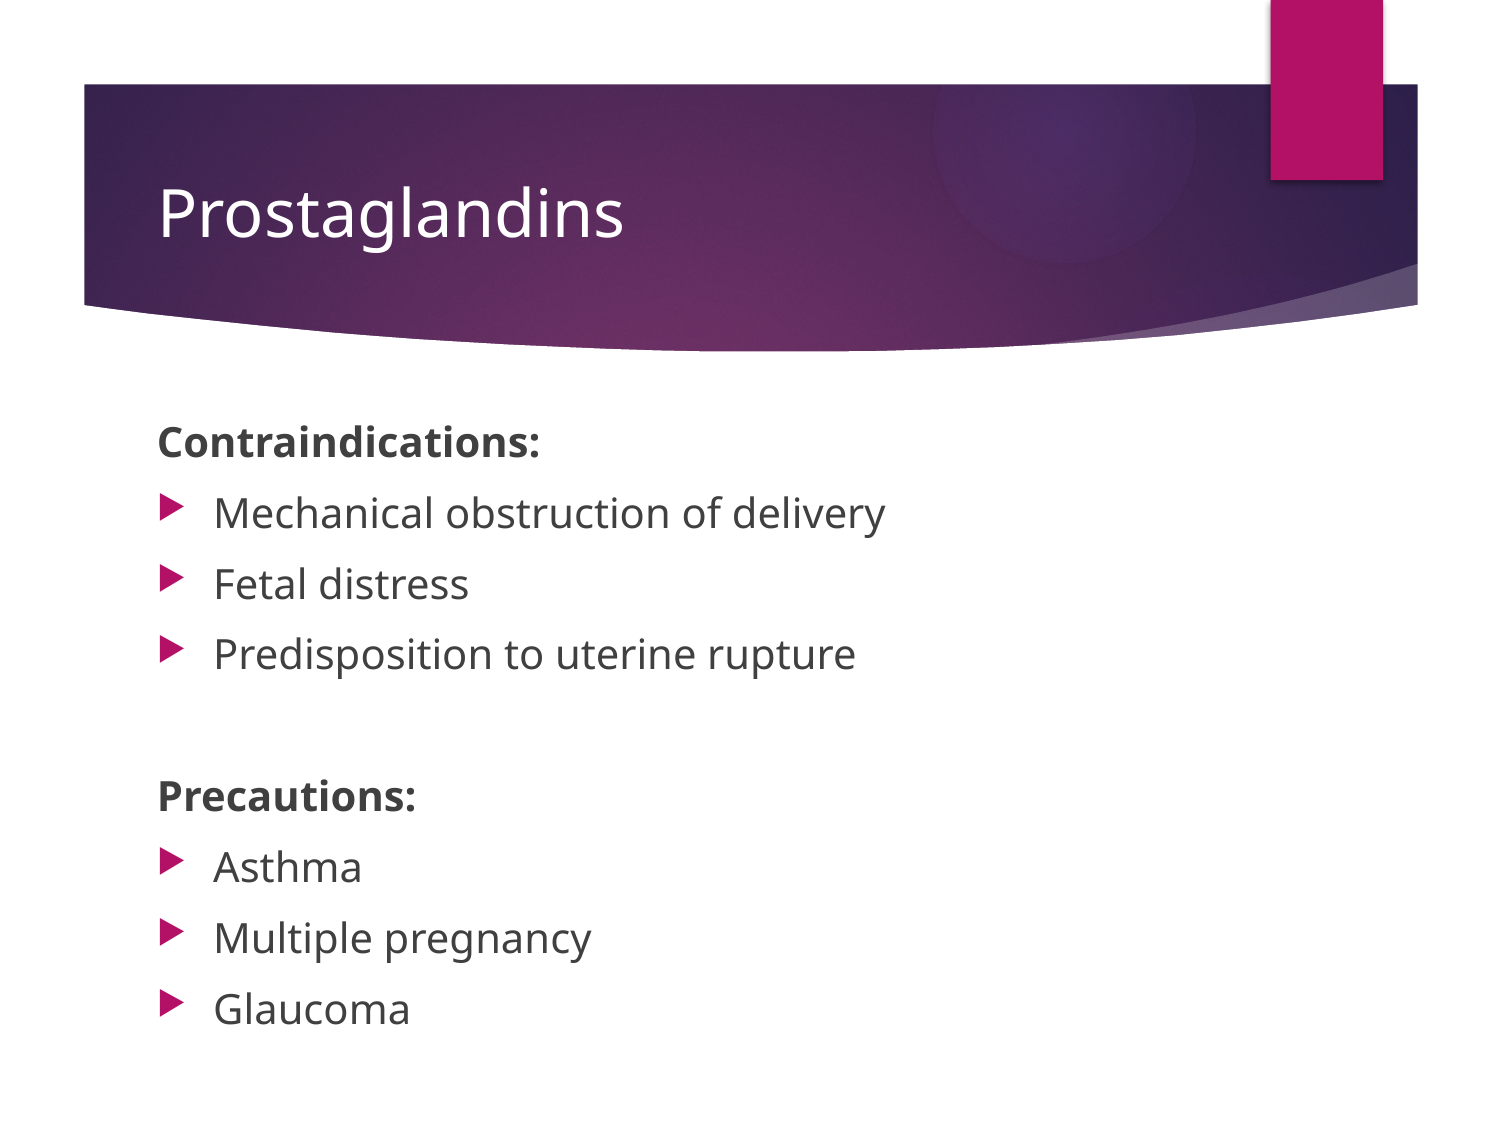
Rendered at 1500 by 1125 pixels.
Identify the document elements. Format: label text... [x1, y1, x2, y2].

list Contraindications: Mechanical obstruction of delivery Fetal distress Predisposition to uterine rupture Precautions: Asthma Multiple pregnancy Glaucoma [141, 408, 1183, 988]
title Prostaglandins [142, 152, 1183, 269]
